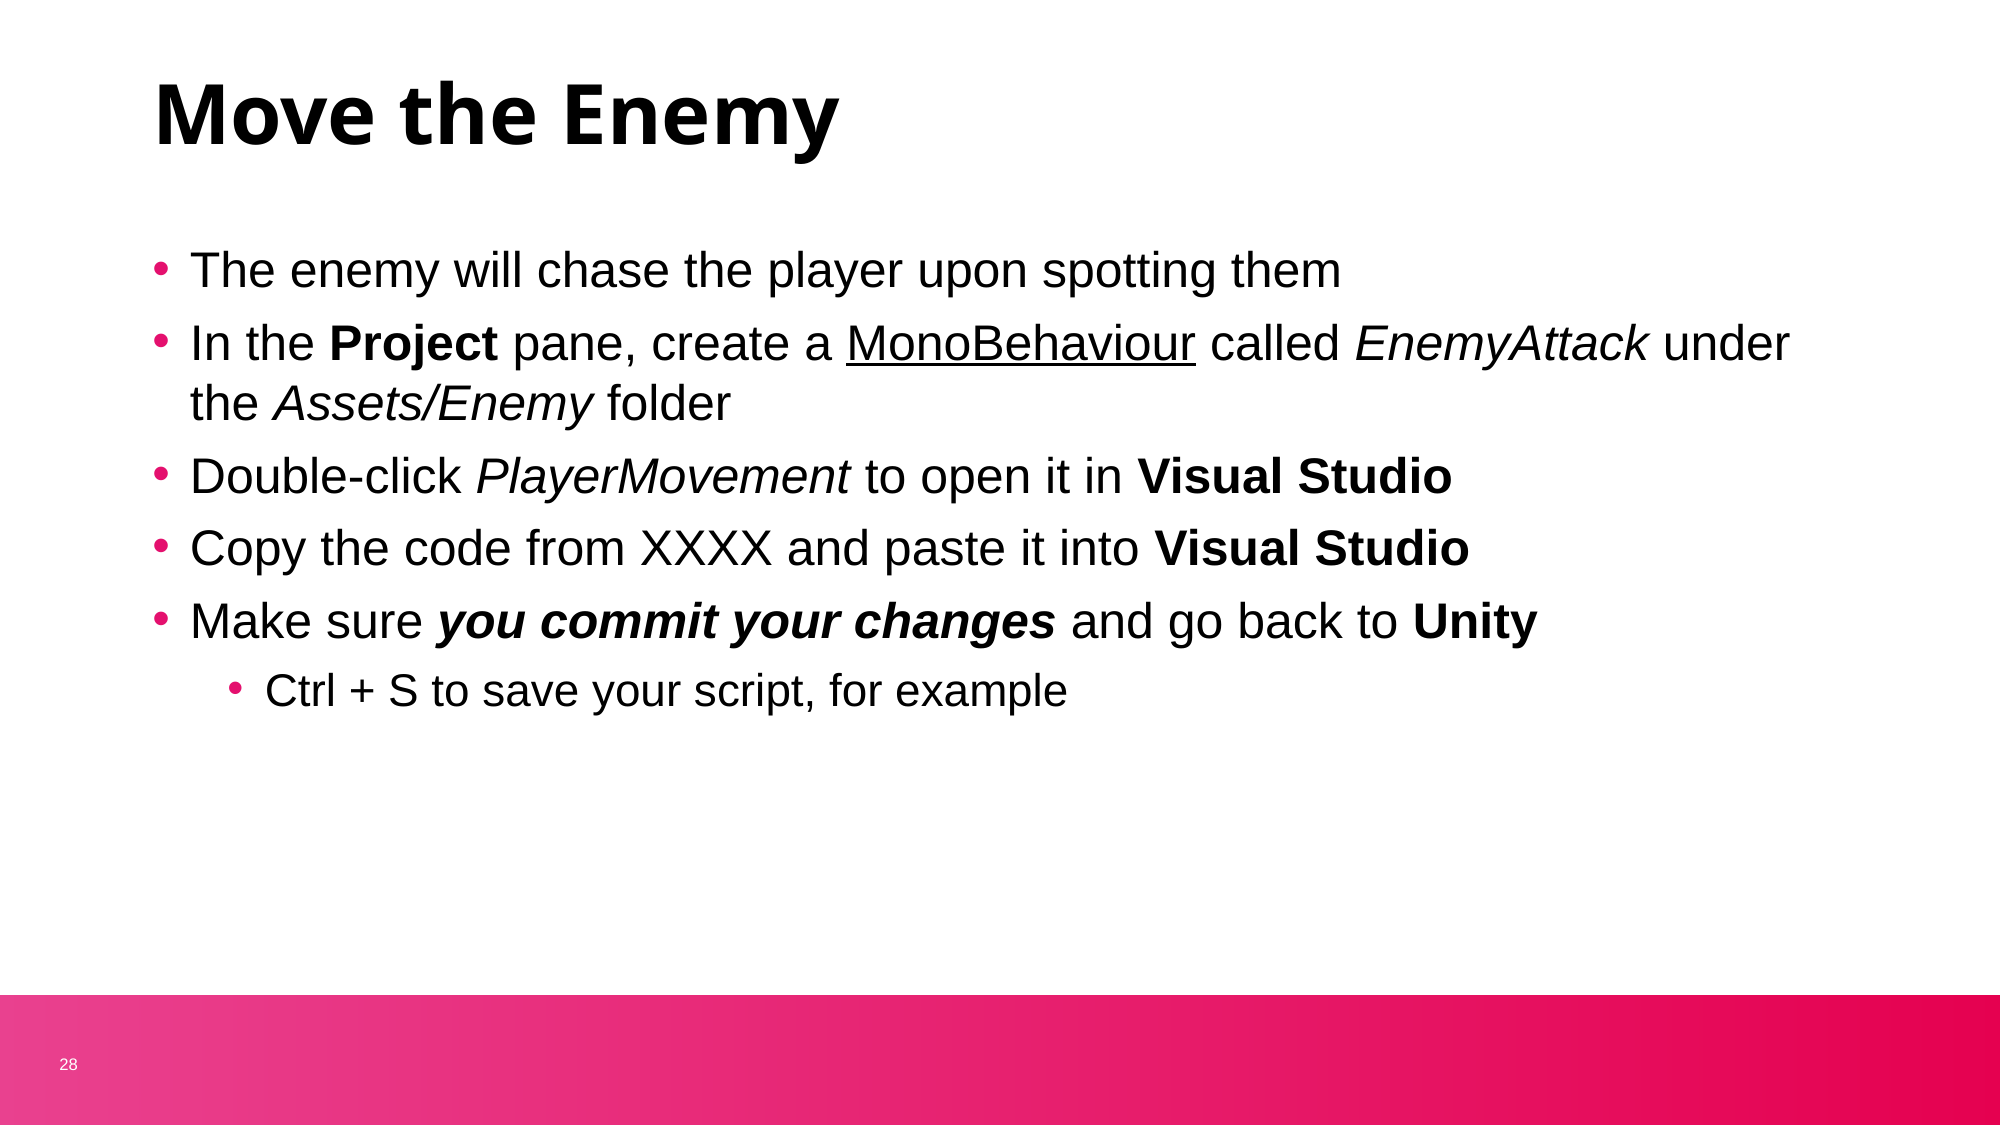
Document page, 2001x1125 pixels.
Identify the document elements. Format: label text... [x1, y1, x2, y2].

list The enemy will chase the player upon spotting them In the Project pane, create a MonoBehaviour called EnemyAttack under the Assets/Enemy folder Double-click PlayerMovement to open it in Visual Studio Copy the code from XXXX and paste it into Visual Studio Make sure you commit your changes and go back to Unity Ctrl + S to save your script, for example [137, 230, 1863, 975]
title Move the Enemy [137, 29, 1863, 207]
slide_number 28 [23, 1028, 114, 1100]
